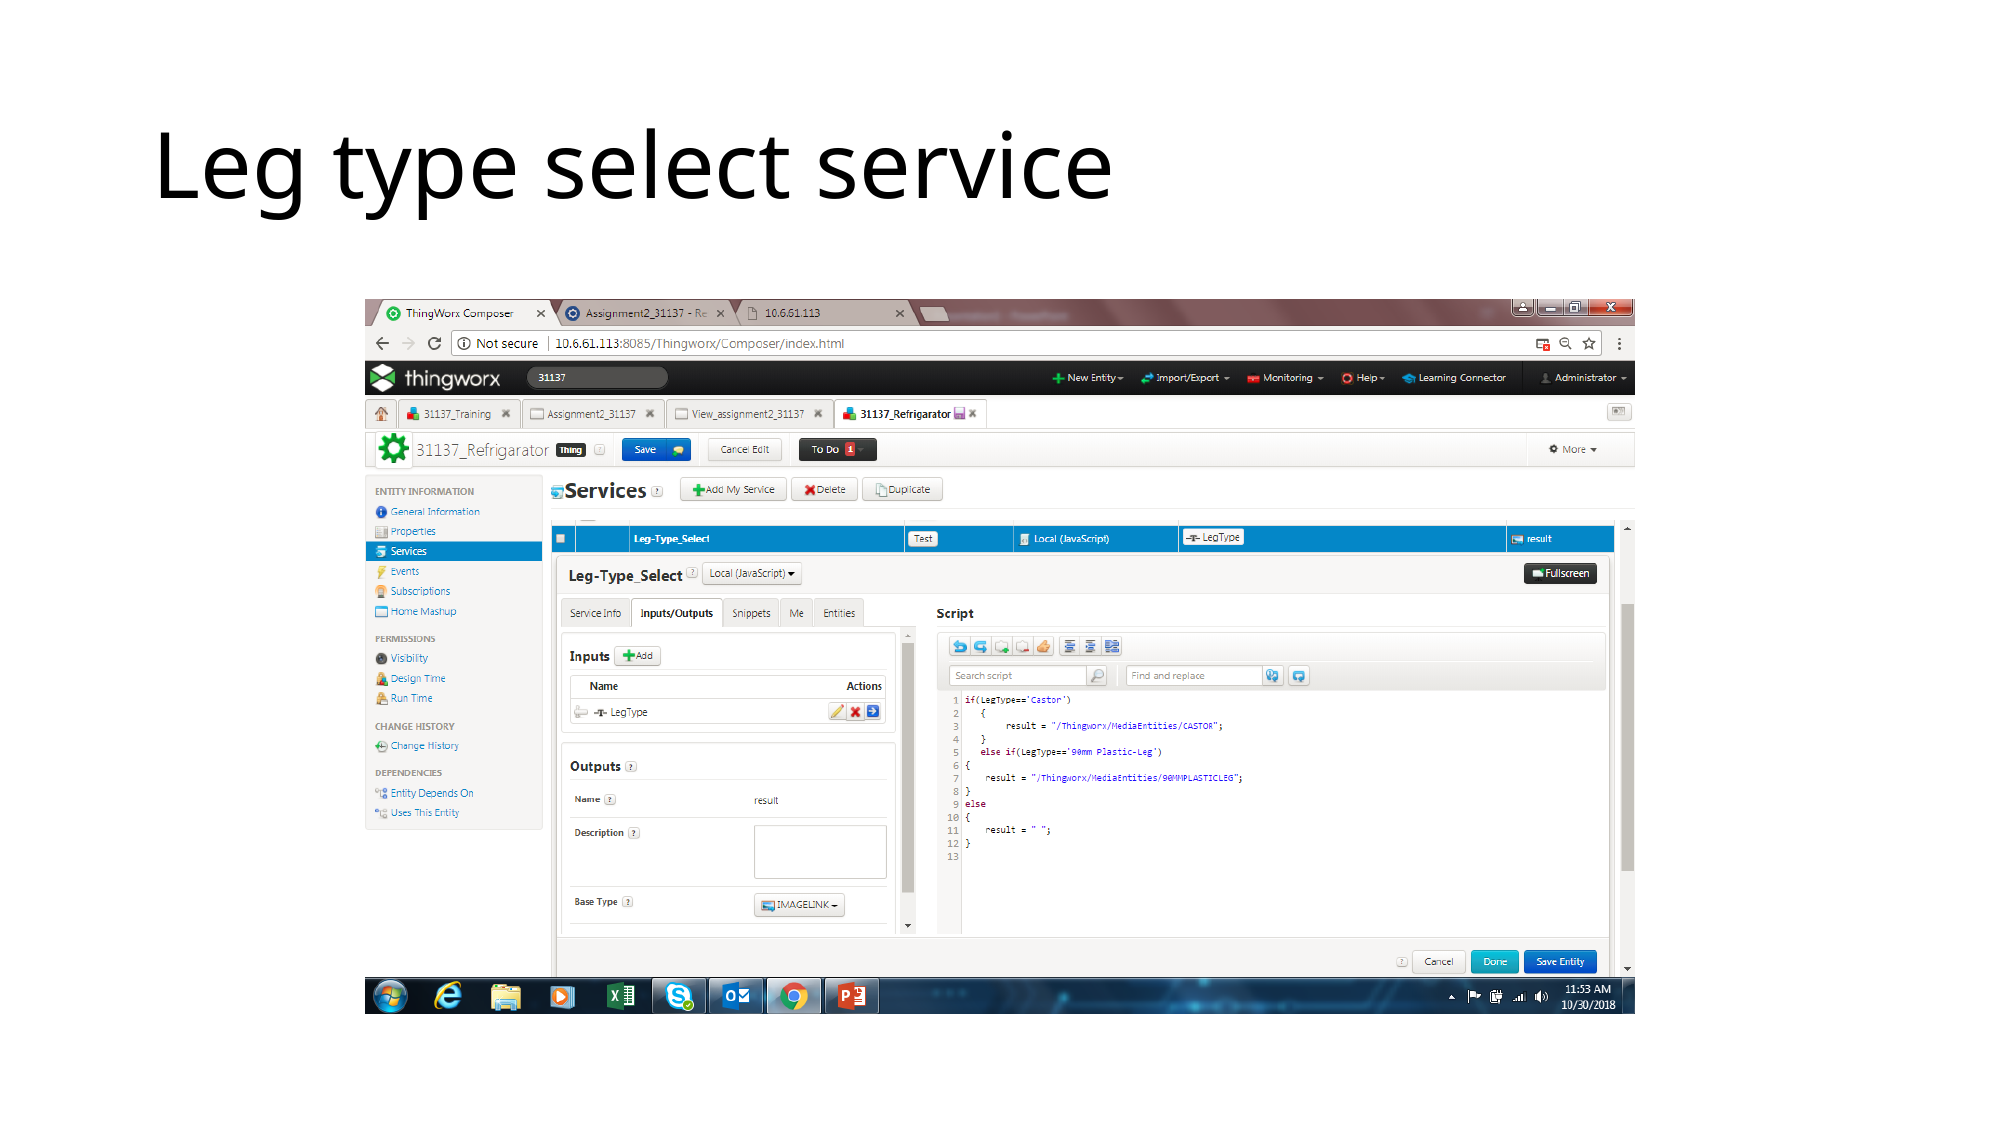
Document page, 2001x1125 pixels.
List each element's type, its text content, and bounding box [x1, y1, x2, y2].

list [365, 299, 1635, 1014]
title Leg type select service [137, 59, 1863, 278]
